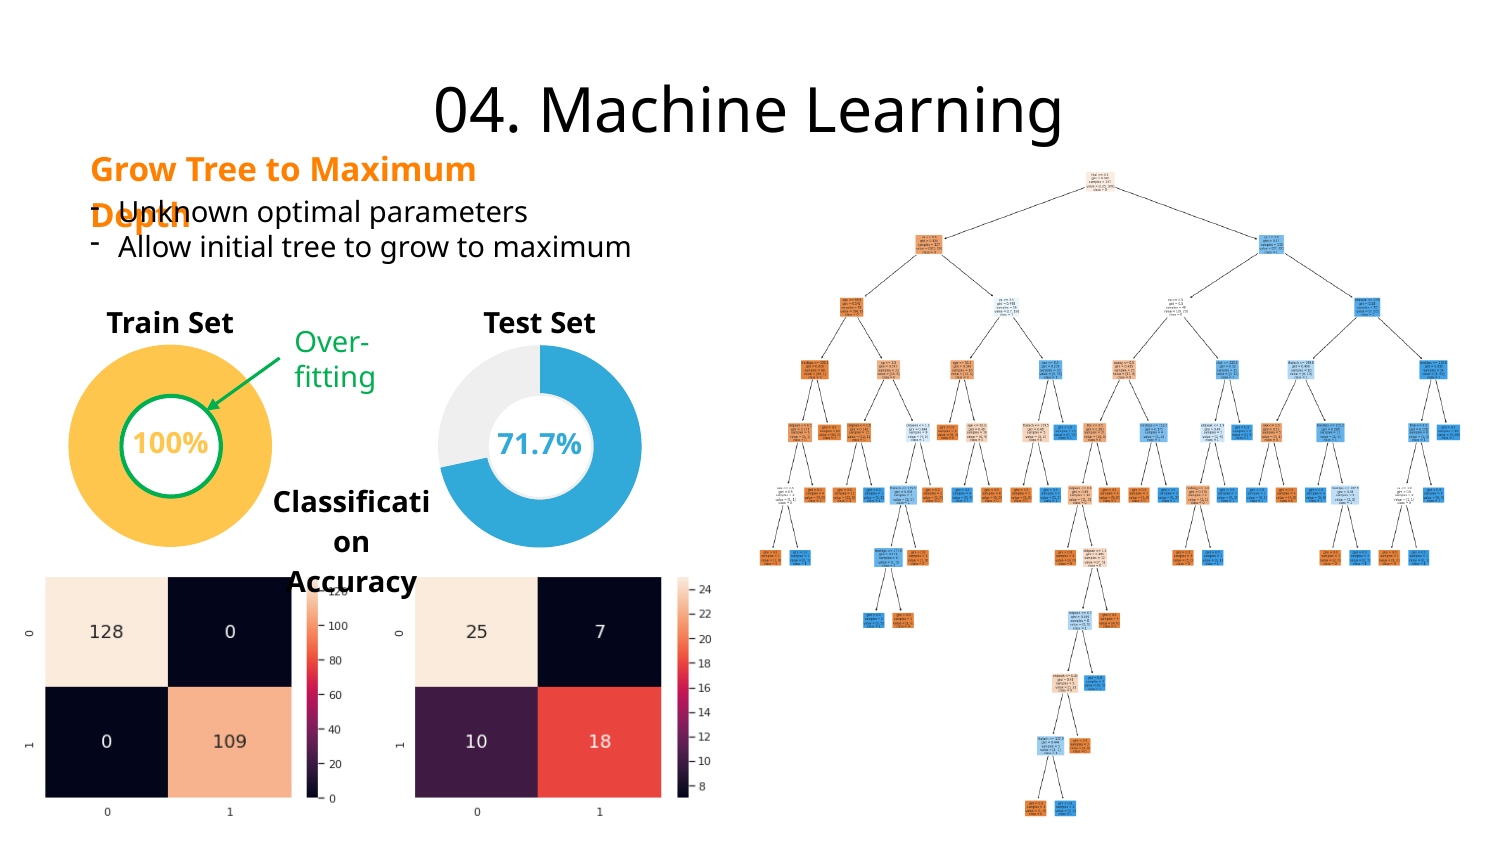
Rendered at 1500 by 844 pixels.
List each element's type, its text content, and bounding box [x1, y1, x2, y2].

text_box [470, 347, 585, 461]
text_box Unknown optimal parameters Allow initial tree to grow to maximum [74, 177, 708, 312]
text_box Grow Tree to Maximum Depth [75, 127, 527, 177]
text_box [456, 347, 642, 548]
text_box 71.7% [481, 419, 598, 467]
title 04. Machine Learning [75, 67, 1425, 147]
picture [750, 146, 1468, 844]
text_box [121, 315, 466, 497]
text_box [491, 467, 589, 499]
text_box 100% [112, 418, 116, 466]
text_box Test Set [438, 284, 642, 347]
text_box Classification Accuracy [249, 505, 454, 526]
text_box Train Set [68, 284, 272, 347]
picture [17, 569, 720, 825]
text_box [68, 360, 253, 547]
